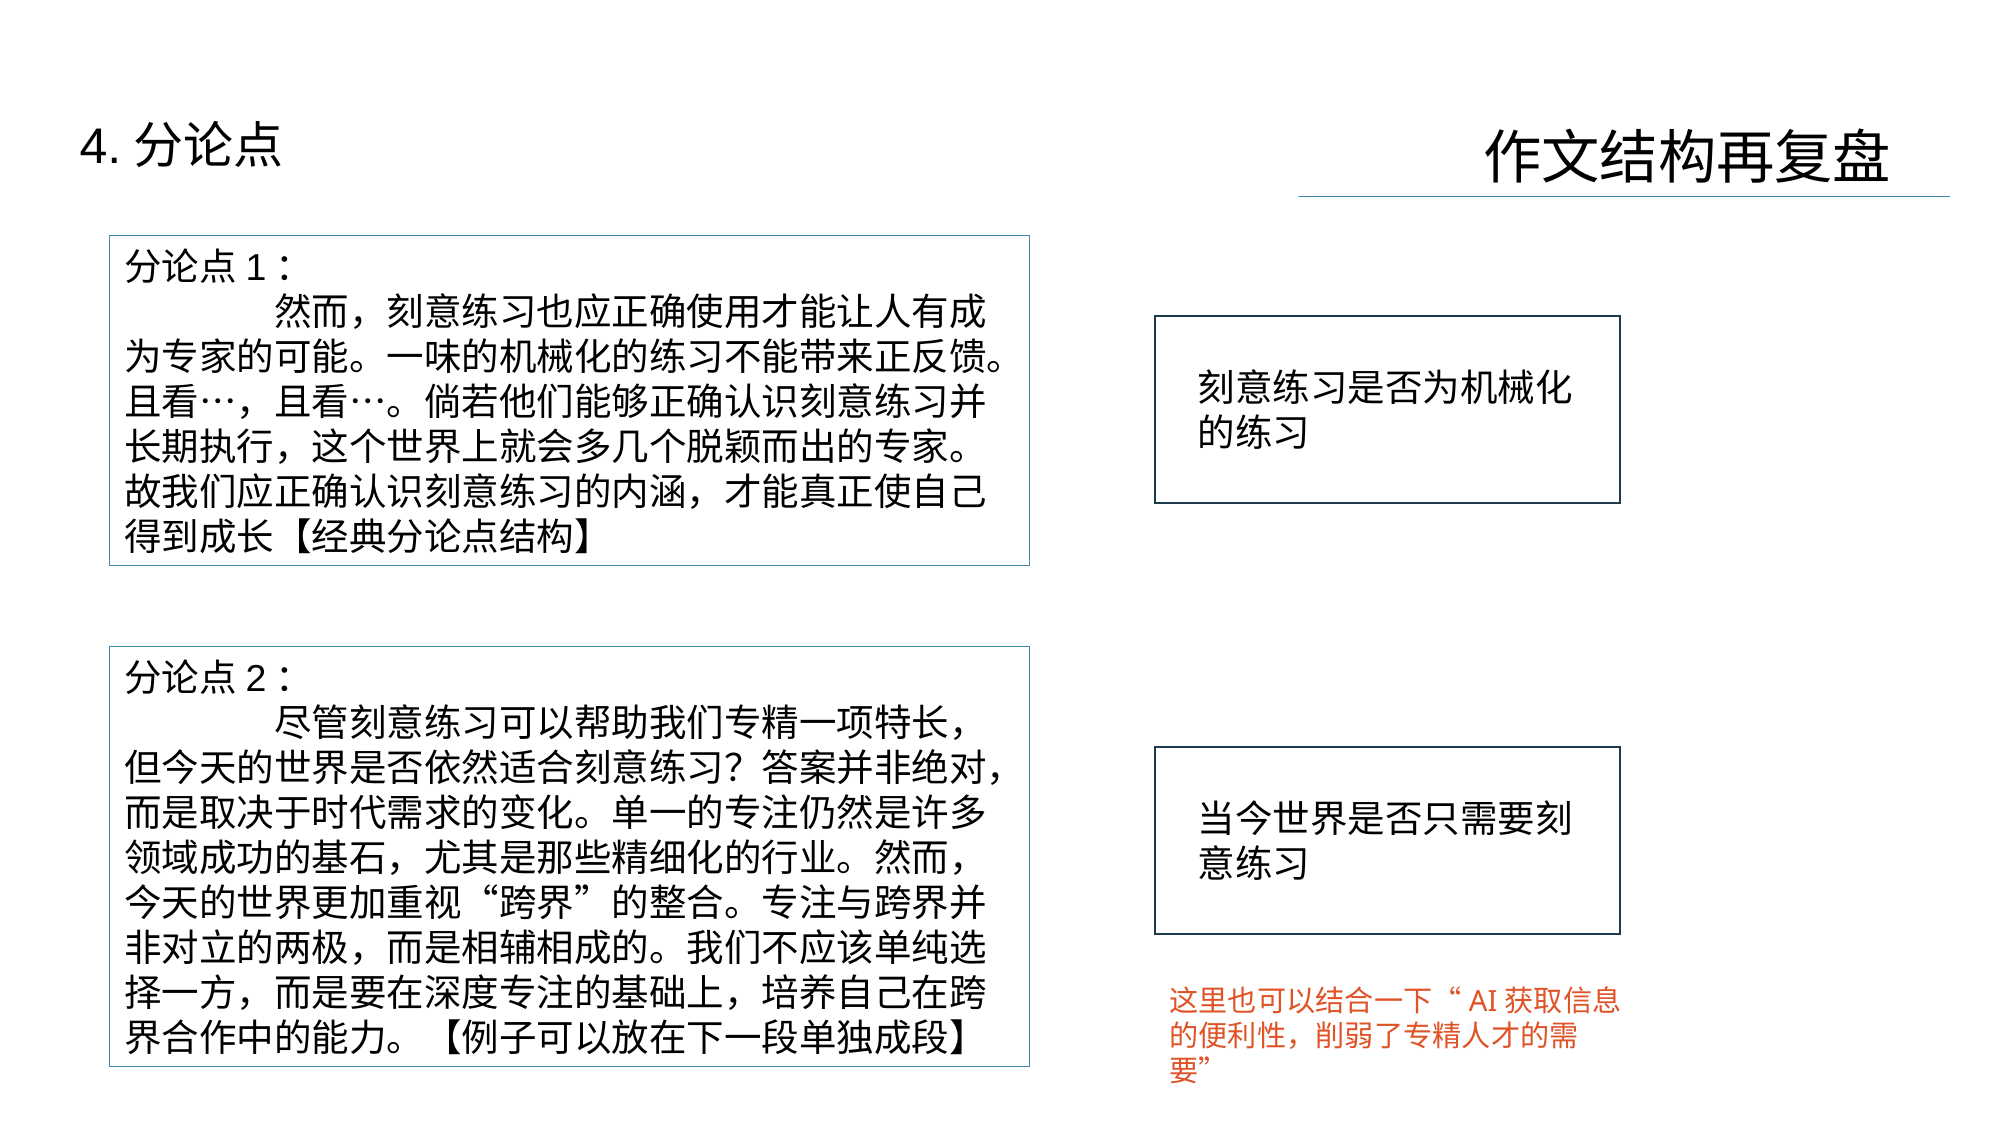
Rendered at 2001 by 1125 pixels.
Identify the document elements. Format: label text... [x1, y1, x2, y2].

text_box [1154, 746, 1621, 935]
text_box [1154, 315, 1621, 504]
text_box 刻意练习是否为机械化的练习 [1182, 356, 1593, 461]
text_box 当今世界是否只需要刻意练习 [1182, 787, 1593, 893]
text_box 这里也可以结合一下“AI获取信息的便利性，削弱了专精人才的需要” [1154, 975, 1638, 1095]
list 4.分论点 [64, 112, 532, 196]
text_box 分论点2： 尽管刻意练习可以帮助我们专精一项特长，但今天的世界是否依然适合刻意练习？答案并非绝对，而是取决于时代需求的变化。单一的专注仍然是许多领域成功的基石，尤其是那些精细化的行业。然而，今天的世界更加重视“跨界”的整合。专注与跨界并非对立的两极，而是相辅相成的。我们不应该单纯选择一方，而是要在深度专注的基础上，培养自己在跨界合作中的能力。【例子可以放在下一段单独成段】 [109, 646, 1030, 1067]
text_box 分论点1： 然而，刻意练习也应正确使用才能让人有成为专家的可能。一味的机械化的练习不能带来正反馈。且看…，且看…。倘若他们能够正确认识刻意练习并长期执行，这个世界上就会多几个脱颖而出的专家。故我们应正确认识刻意练习的内涵，才能真正使自己得到成长【经典分论点结构】 [109, 235, 1030, 566]
